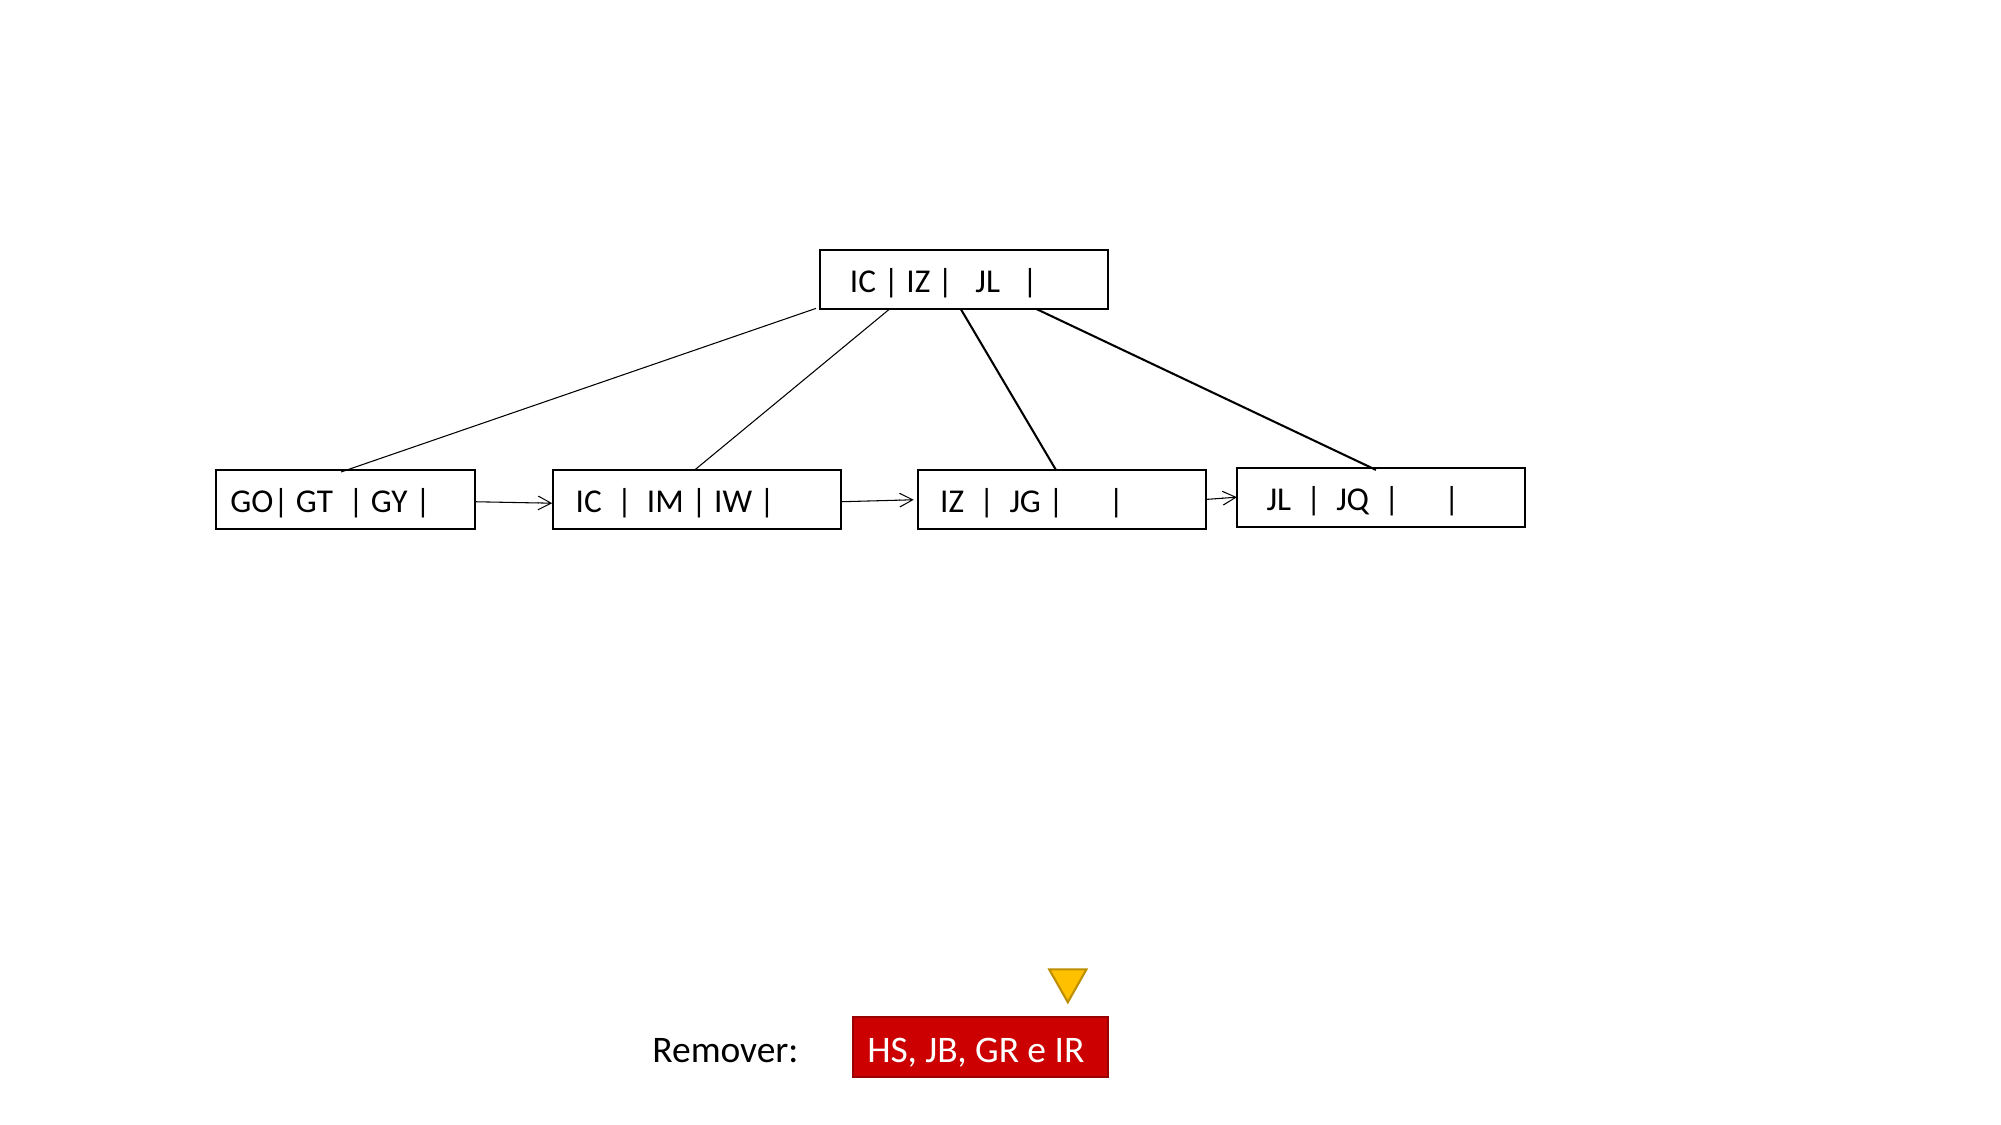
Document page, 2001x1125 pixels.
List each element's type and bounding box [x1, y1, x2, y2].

text_box [637, 1017, 831, 1078]
text_box [215, 249, 1526, 567]
text_box [1047, 968, 1089, 1005]
text_box [852, 1016, 1109, 1078]
